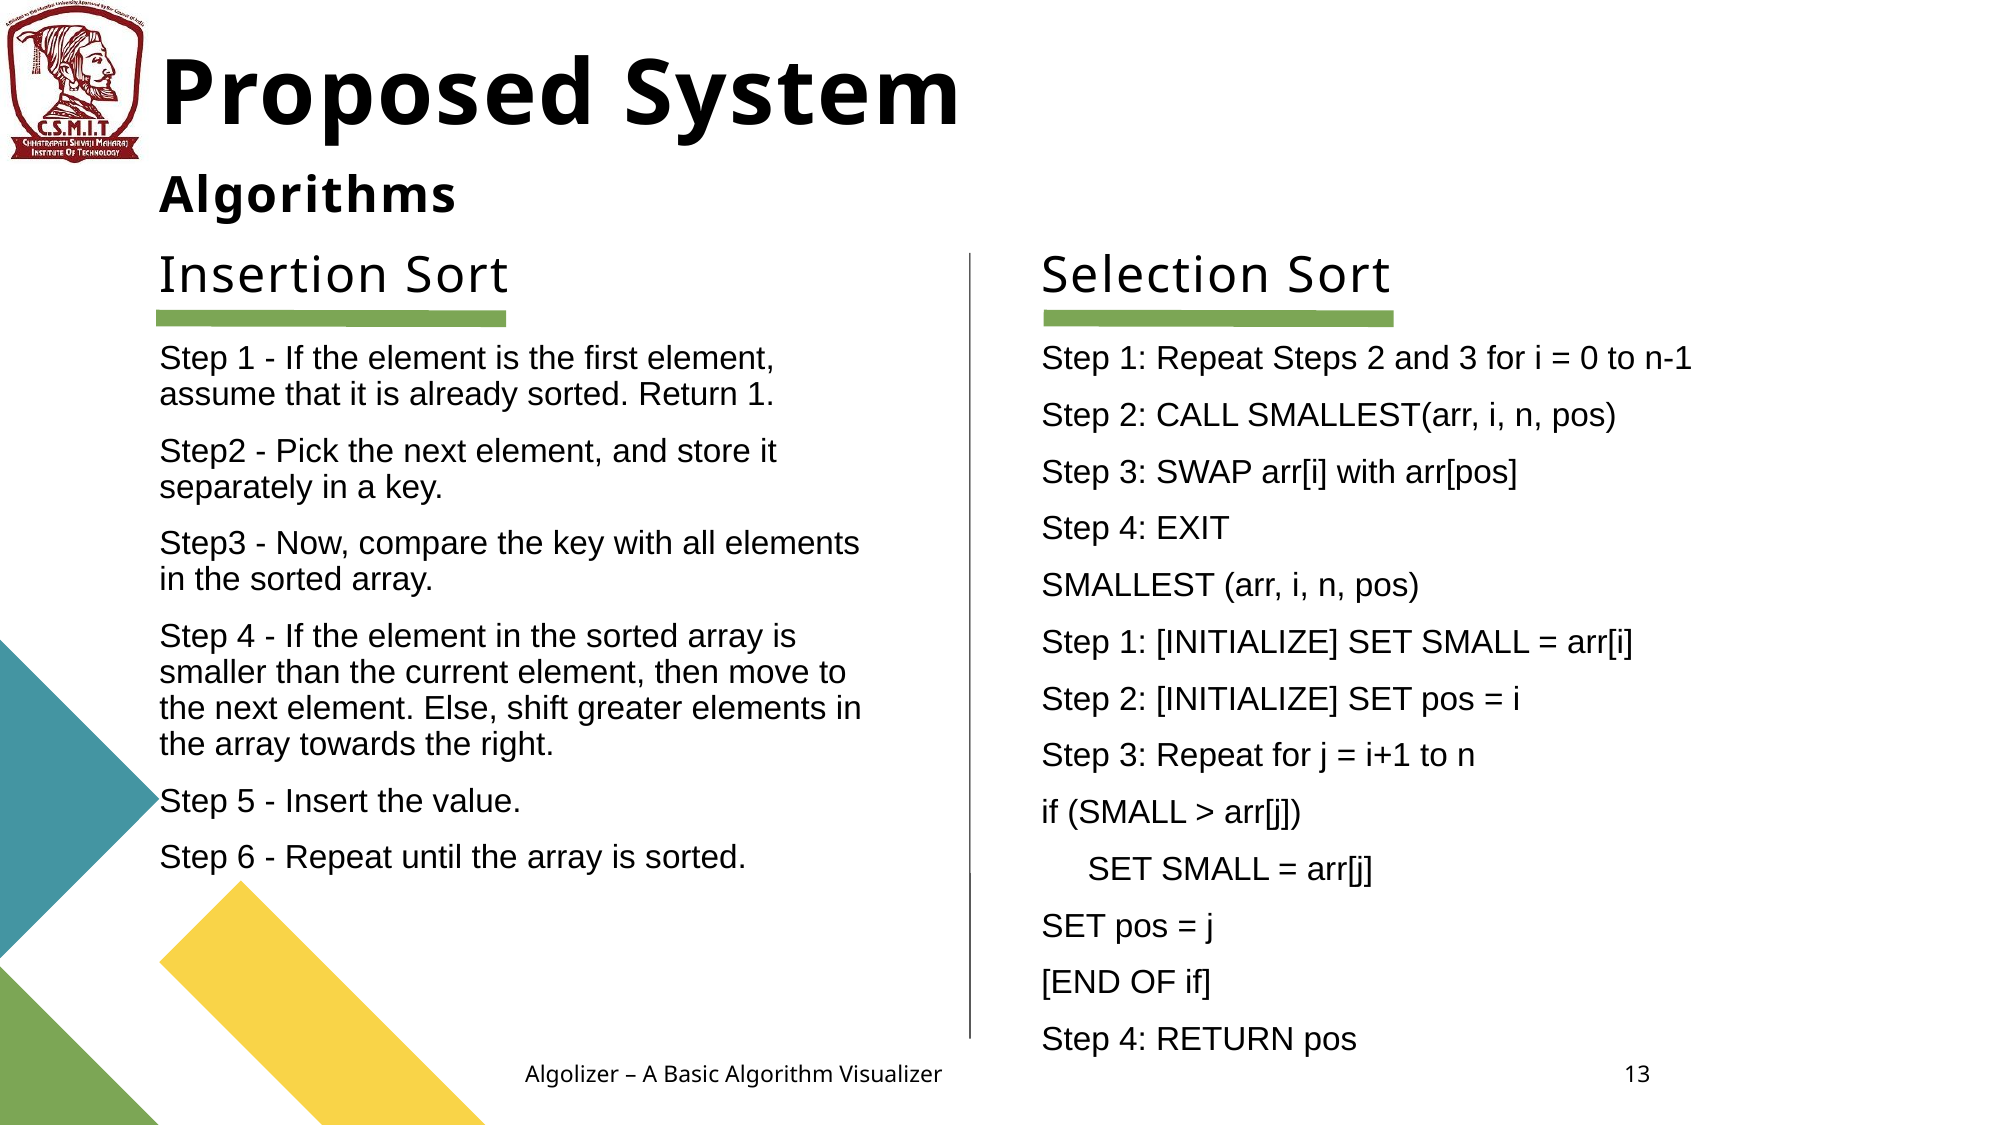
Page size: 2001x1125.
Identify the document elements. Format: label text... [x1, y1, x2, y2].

title Proposed System [159, 43, 970, 123]
picture [0, 0, 149, 166]
text_box Selection Sort [1041, 202, 1853, 304]
text_box Algorithms [159, 123, 970, 202]
text_box 13 [1624, 1059, 1840, 1120]
list Step 1 - If the element is the first element, assume that it is already sorted. Return 1. Step2 - Pick the next element, and store it separately in a key. Step3 - Now, compare the key with all elements in the sorted array. Step 4 - If the element in the sorted array is smaller than the current element, then move to the next element. Else, shift greater elements in the array towards the right. Step 5 - Insert the value. Step 6 - Repeat until the array is sorted. [159, 340, 865, 894]
text_box Insertion Sort [159, 202, 970, 304]
text_box Step 1: Repeat Steps 2 and 3 for i = 0 to n-1 Step 2: CALL SMALLEST(arr, i, n, pos) Step 3: SWAP arr[i] with arr[pos] Step 4: EXIT SMALLEST (arr, i, n, pos) Step 1: [INITIALIZE] SET SMALL = arr[i] Step 2: [INITIALIZE] SET pos = i Step 3: Repeat for j = i+1 to n if (SMALL > arr[j]) SET SMALL = arr[j] SET pos = j [END OF if] Step 4: RETURN pos [1041, 340, 1906, 1125]
text_box Algolizer – A Basic Algorithm Visualizer [524, 1059, 1396, 1120]
